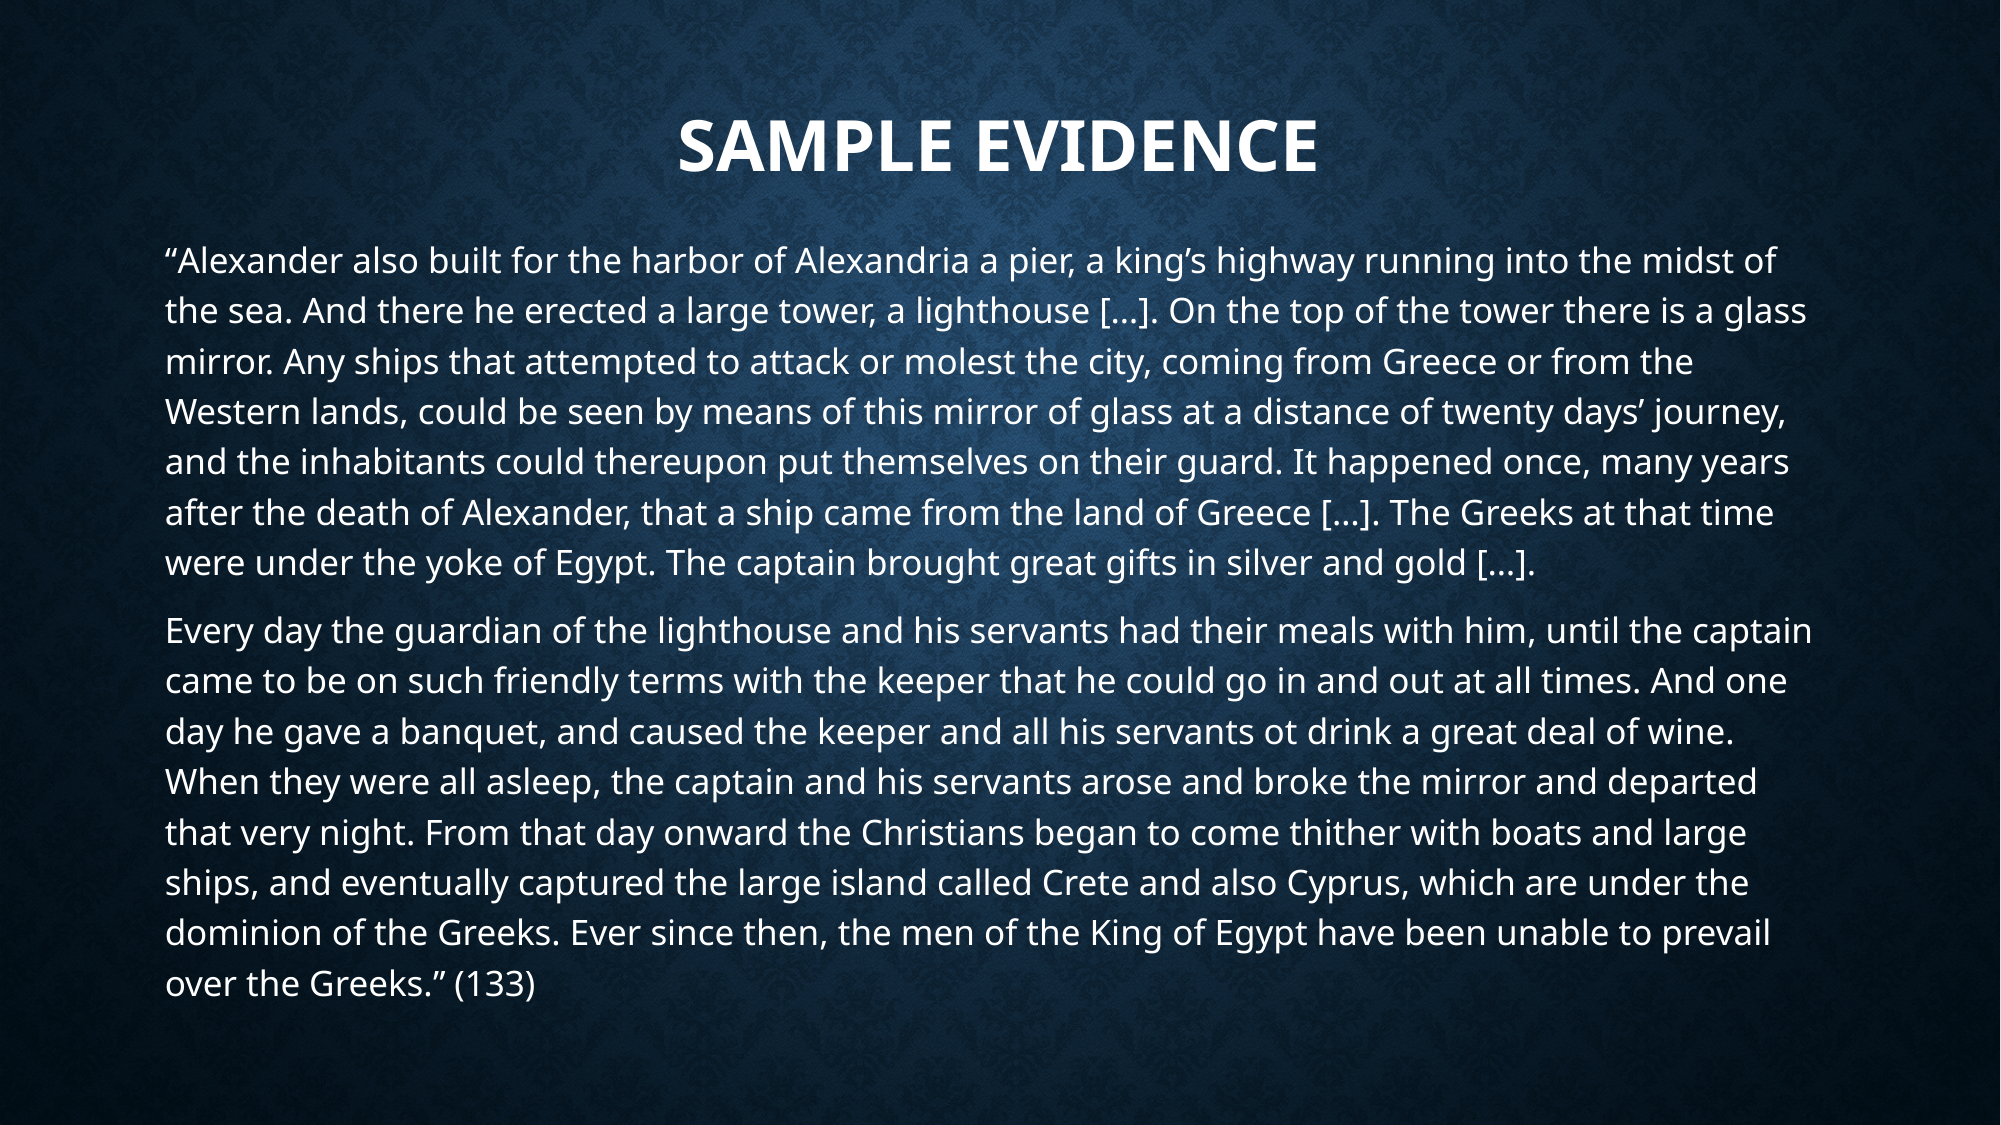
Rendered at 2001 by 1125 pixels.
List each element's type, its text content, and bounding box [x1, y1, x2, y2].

list “Alexander also built for the harbor of Alexandria a pier, a king’s highway running into the midst of the sea. And there he erected a large tower, a lighthouse […]. On the top of the tower there is a glass mirror. Any ships that attempted to attack or molest the city, coming from Greece or from the Western lands, could be seen by means of this mirror of glass at a distance of twenty days’ journey, and the inhabitants could thereupon put themselves on their guard. It happened once, many years after the death of Alexander, that a ship came from the land of Greece […]. The Greeks at that time were under the yoke of Egypt. The captain brought great gifts in silver and gold […]. Every day the guardian of the lighthouse and his servants had their meals with him, until the captain came to be on such friendly terms with the keeper that he could go in and out at all times. And one day he gave a banquet, and caused the keeper and all his servants ot drink a great deal of wine. When they were all asleep, the captain and his servants arose and broke the mirror and departed that very night. From that day onward the Christians began to come thither with boats and large ships, and eventually captured the large island called Crete and also Cyprus, which are under the dominion of the Greeks. Ever since then, the men of the King of Egypt have been unable to prevail over the Greeks.” (133) [149, 222, 1849, 1019]
title Sample Evidence [149, 66, 1849, 222]
